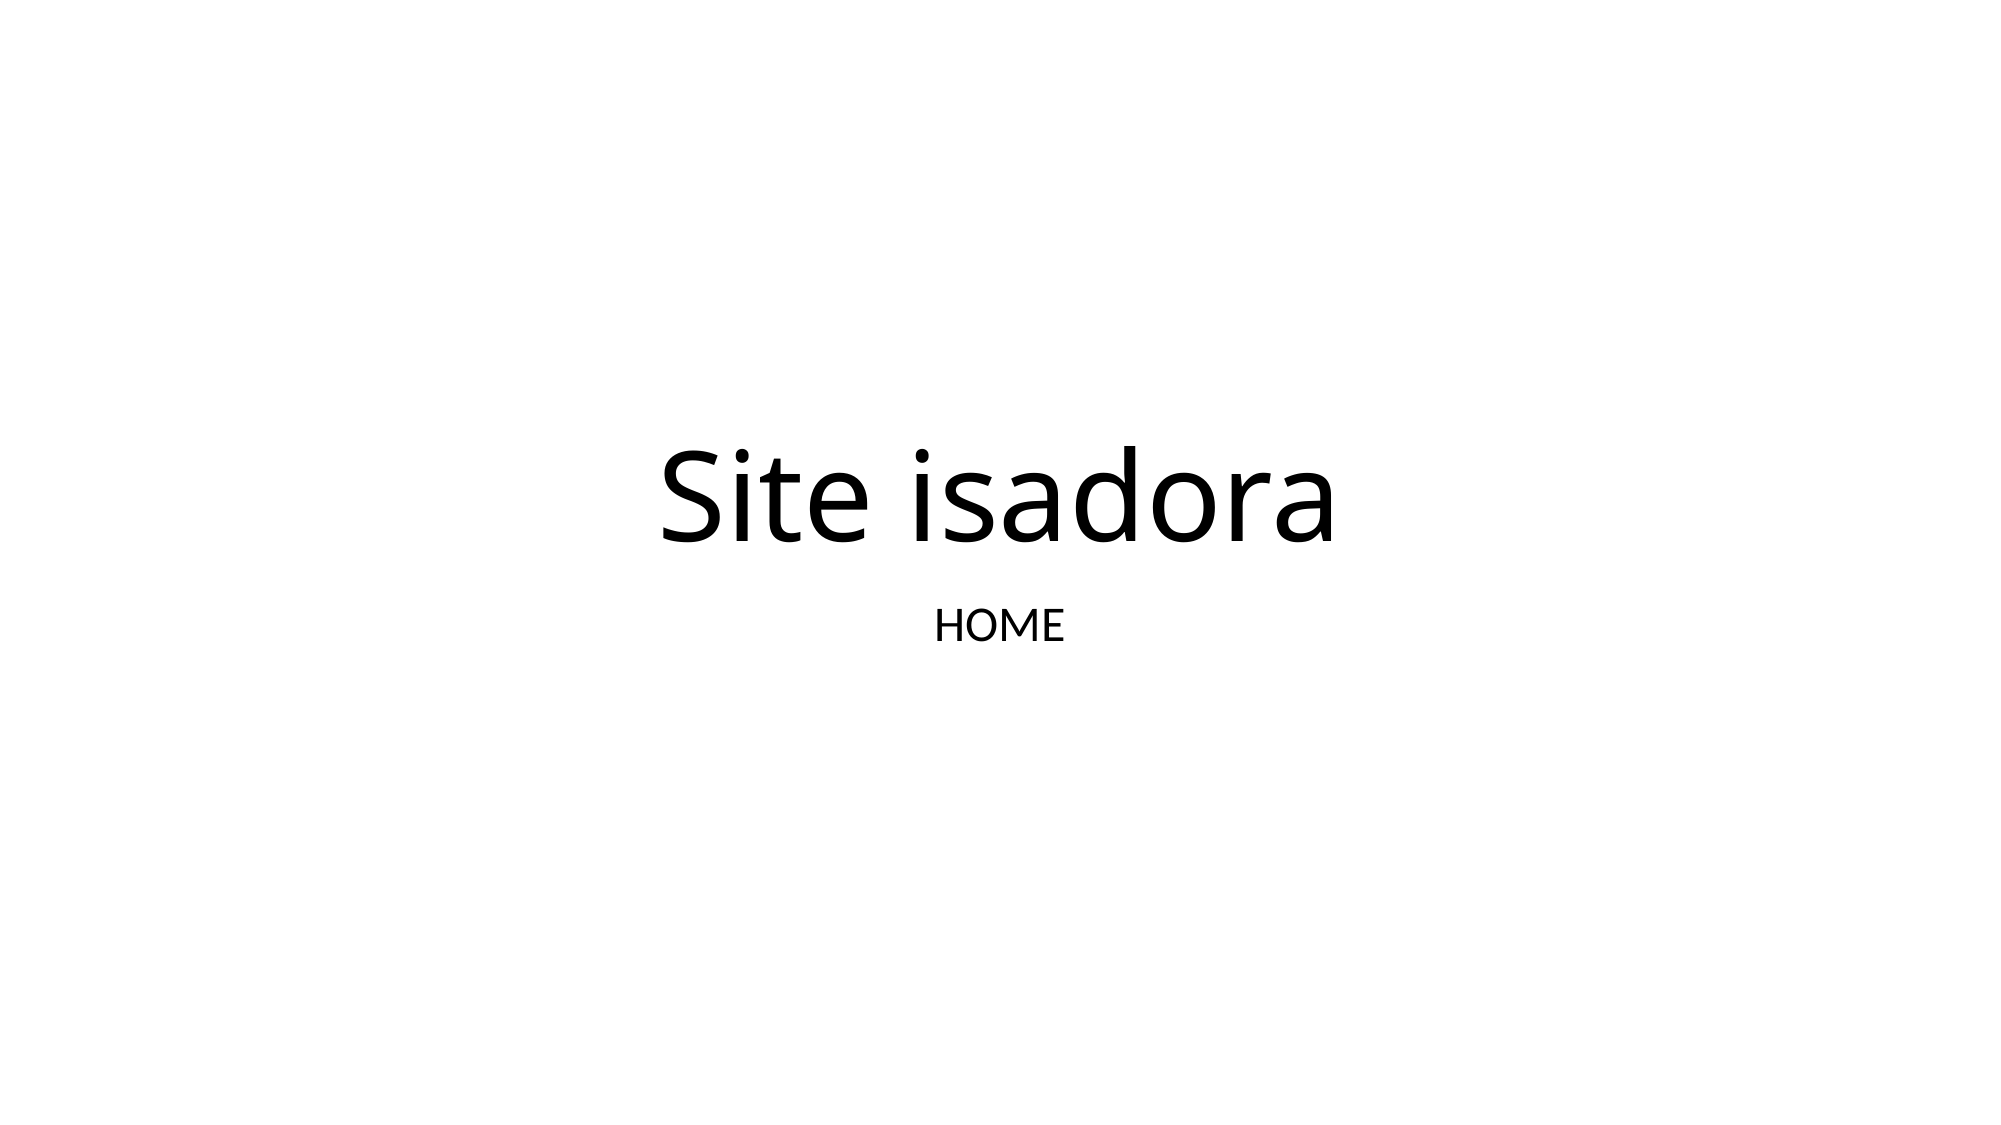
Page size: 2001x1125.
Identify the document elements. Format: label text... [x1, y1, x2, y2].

title Site isadora [249, 184, 1750, 576]
subtitle HOME [249, 590, 1750, 863]
